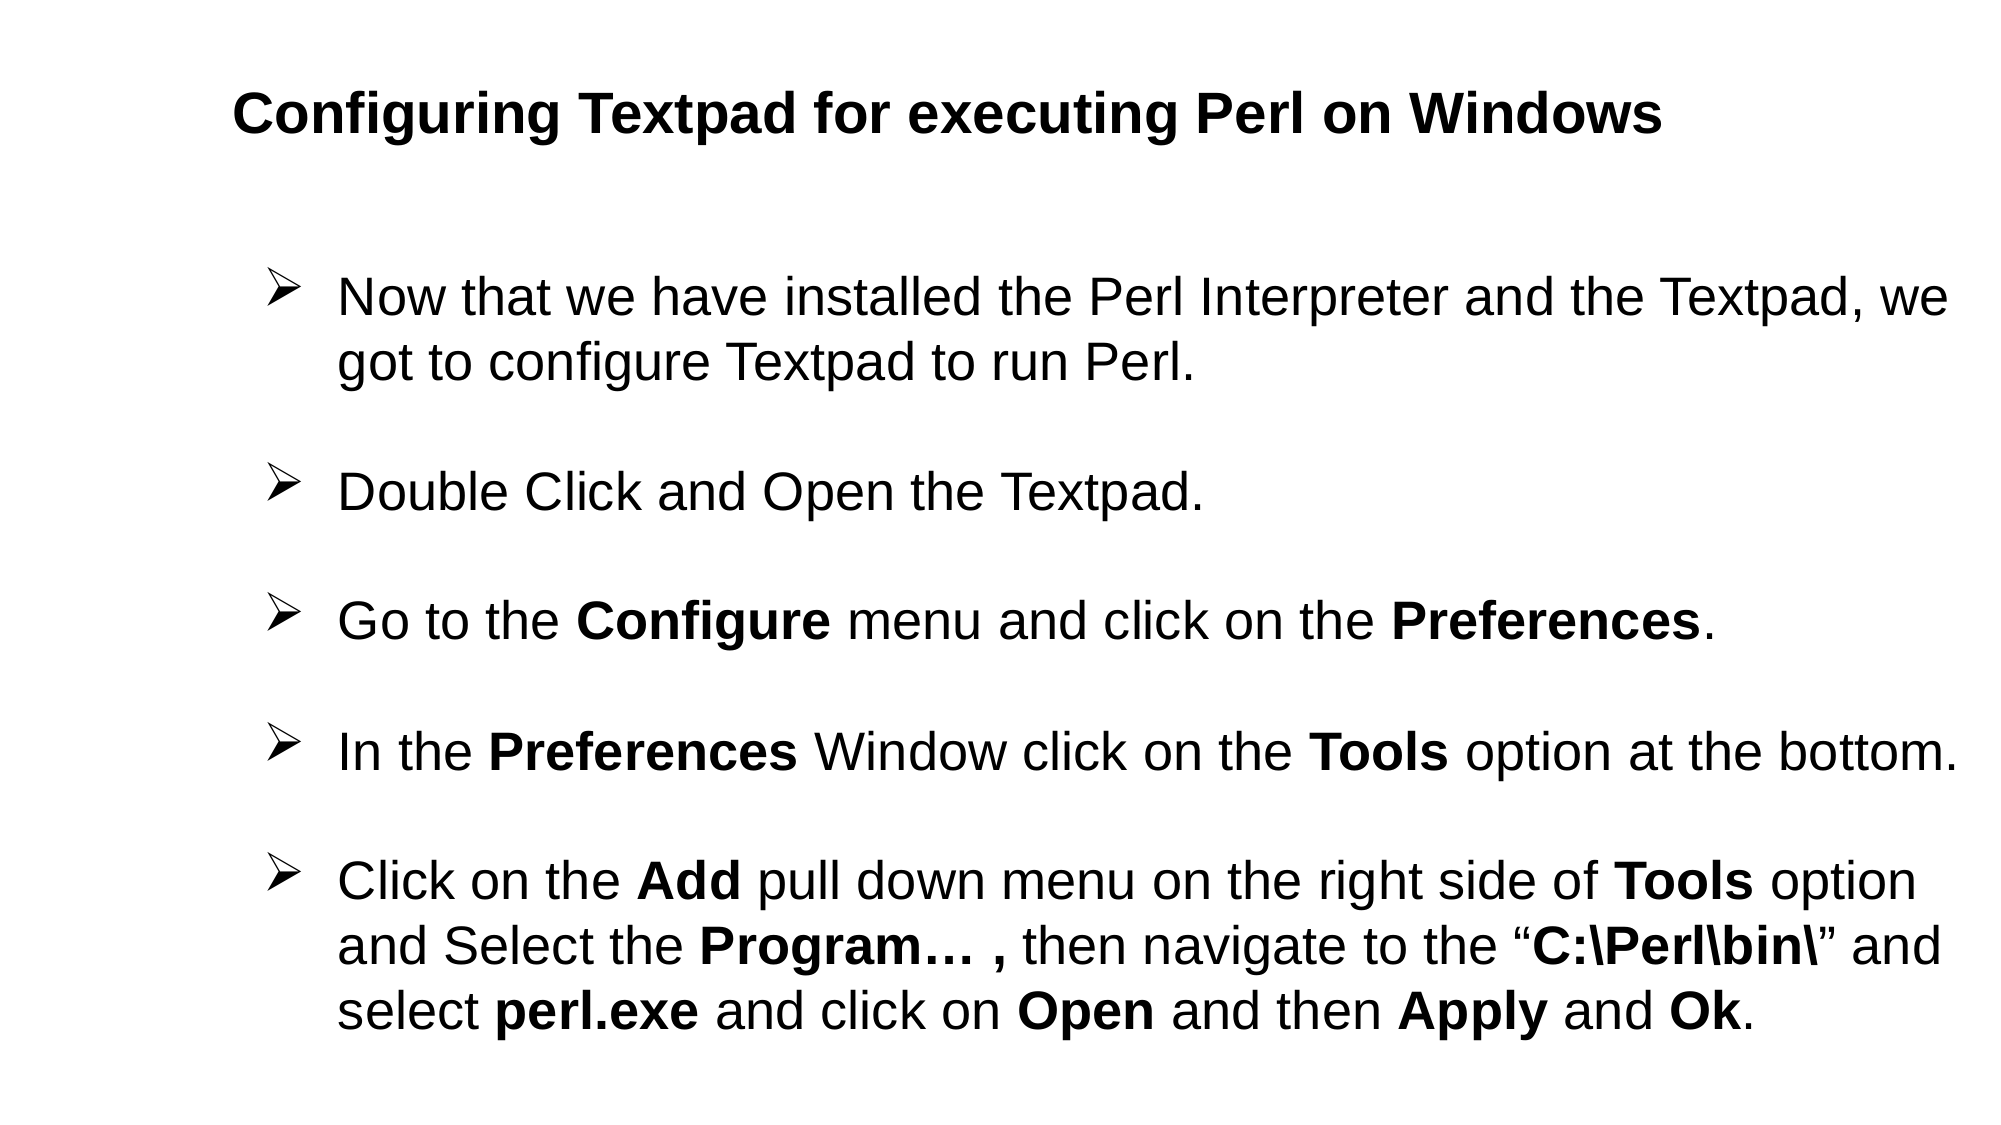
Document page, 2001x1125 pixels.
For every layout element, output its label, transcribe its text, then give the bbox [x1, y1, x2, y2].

text_box Now that we have installed the Perl Interpreter and the Textpad, we got to configure Textpad to run Perl. Double Click and Open the Textpad. Go to the Configure menu and click on the Preferences. In the Preferences Window click on the Tools option at the bottom. Click on the Add pull down menu on the right side of Tools option and Select the Program… , then navigate to the “C:\Perl\bin\” and select perl.exe and click on Open and then Apply and Ok. [248, 253, 1984, 1048]
text_box Configuring Textpad for executing Perl on Windows [218, 67, 1681, 153]
